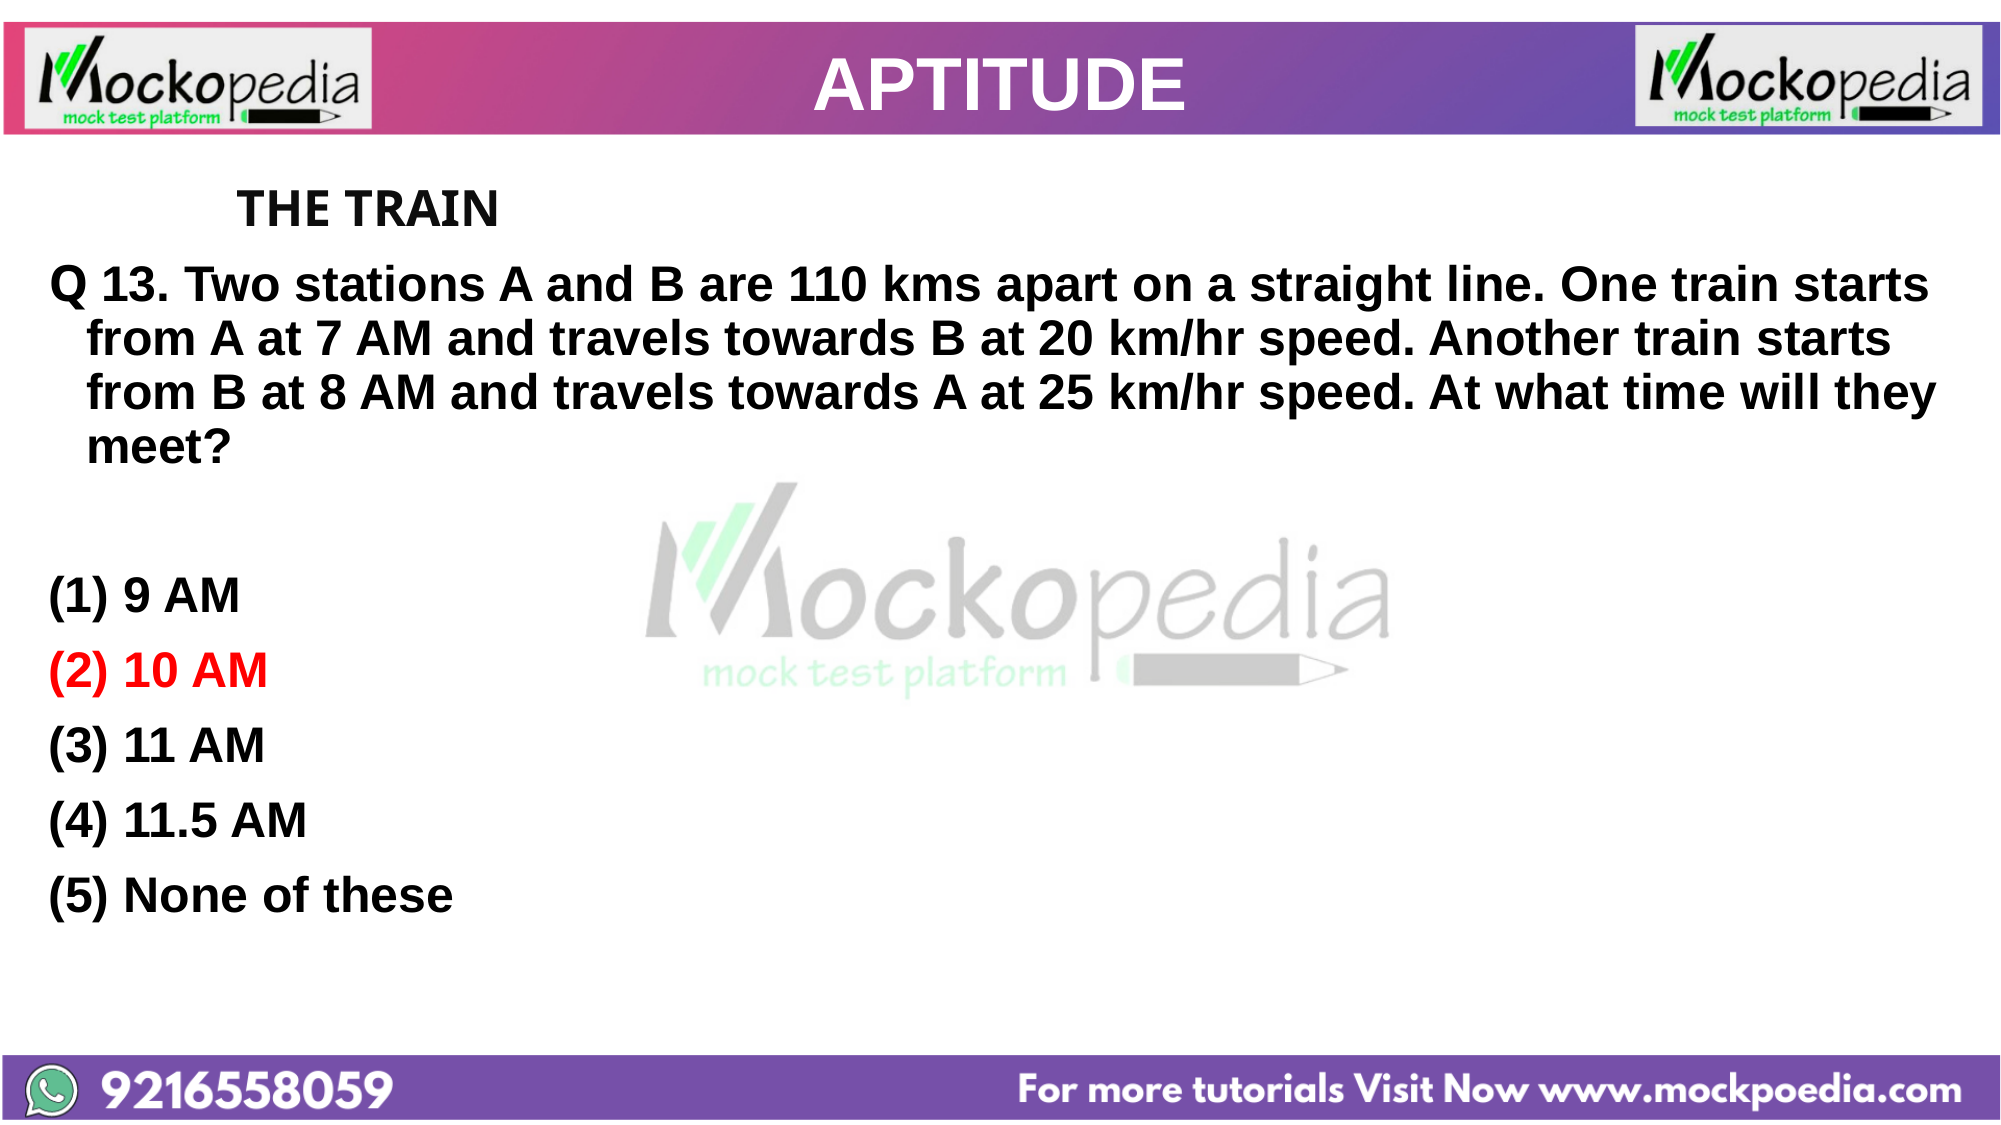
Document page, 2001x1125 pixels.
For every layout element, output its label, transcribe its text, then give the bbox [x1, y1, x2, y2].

list THE TRAIN Q 13. Two stations A and B are 110 kms apart on a straight line. One train starts from A at 7 AM and travels towards B at 20 km/hr speed. Another train starts from B at 8 AM and travels towards A at 25 km/hr speed. At what time will they meet? 9 AM (2) 10 AM (3) 11 AM (4) 11.5 AM (5) None of these [33, 175, 1959, 1053]
title APTITUDE [41, 31, 1959, 142]
picture [0, 0, 2001, 1125]
